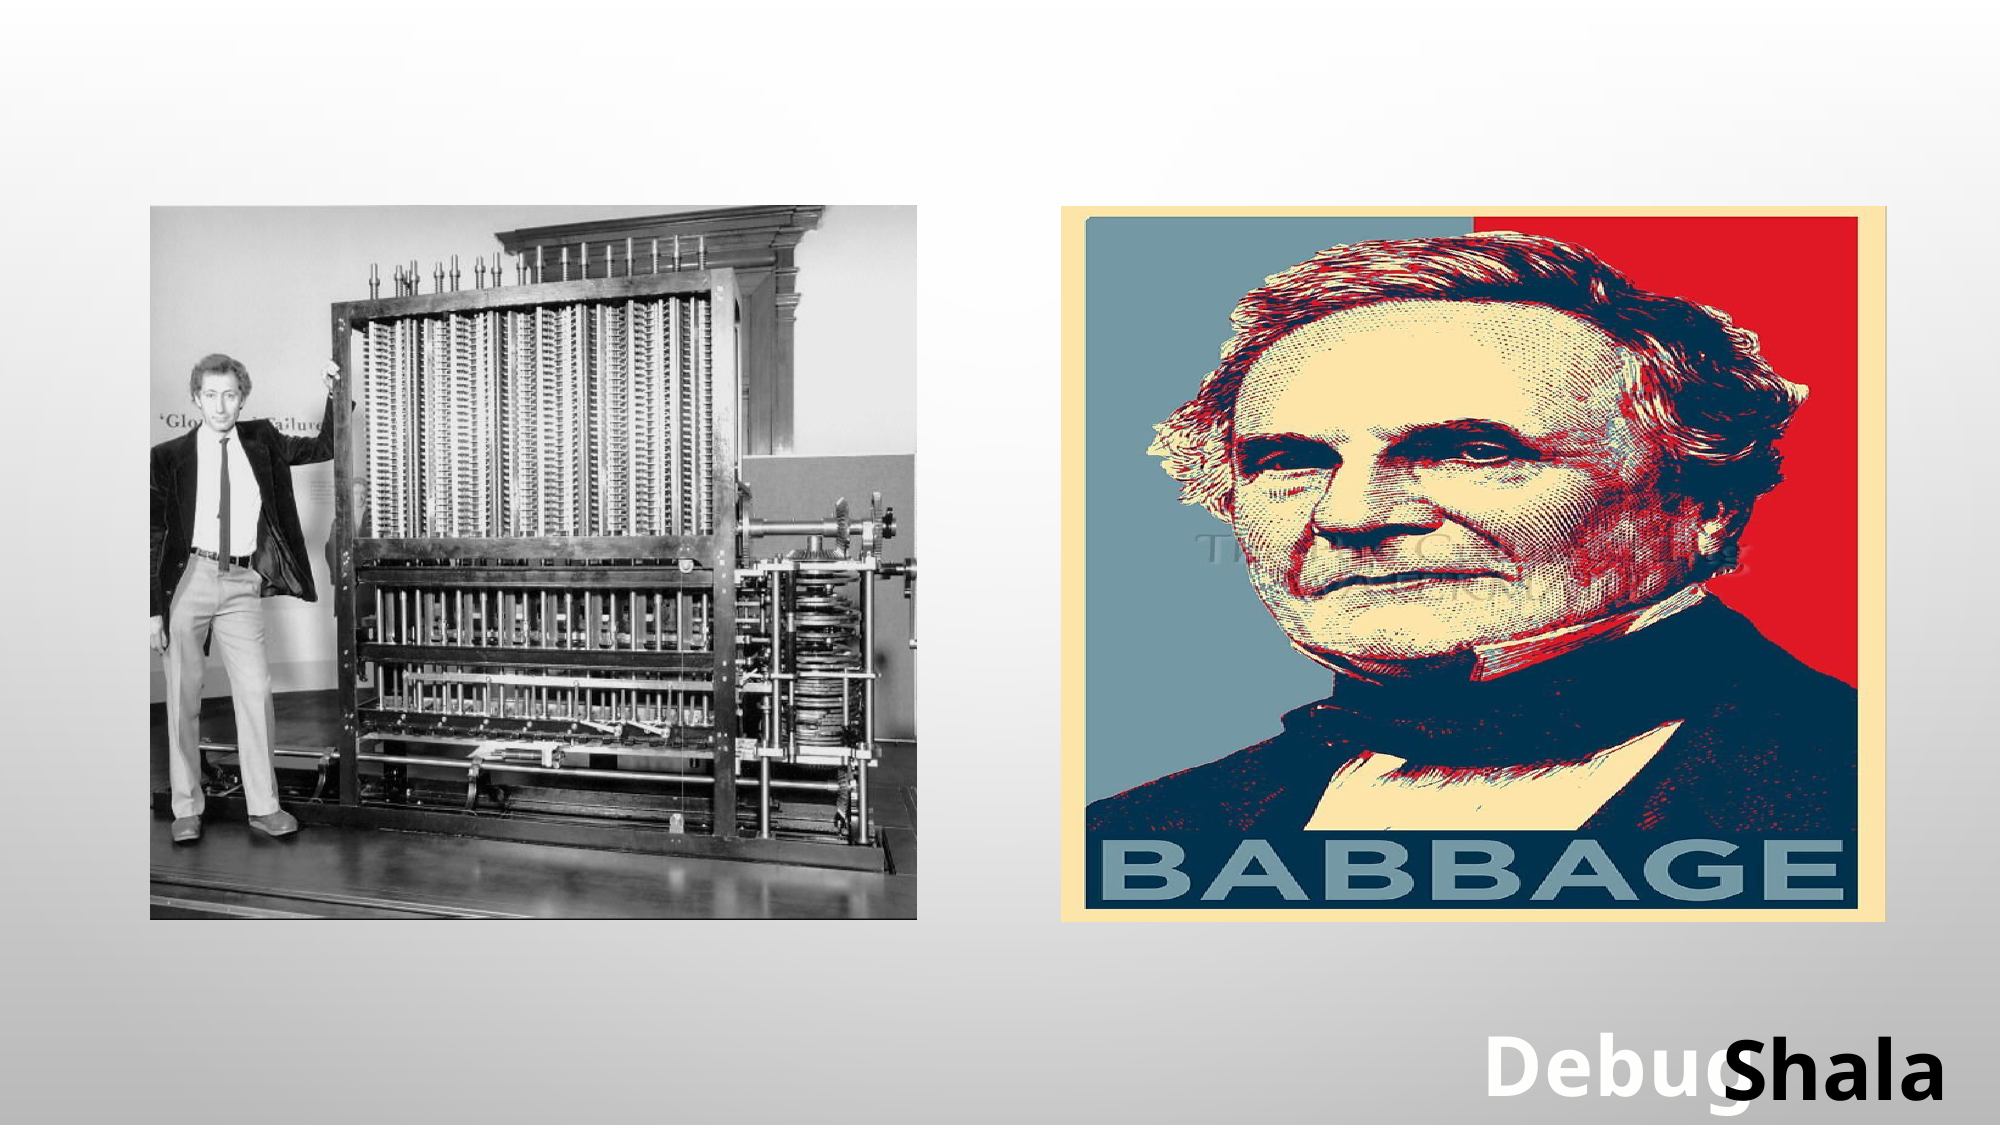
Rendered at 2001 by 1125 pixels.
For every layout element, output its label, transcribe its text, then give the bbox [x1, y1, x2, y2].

text_box Shala [1690, 1005, 2000, 1125]
text_box Debug [1466, 1005, 1690, 1121]
picture [0, 0, 2000, 1125]
